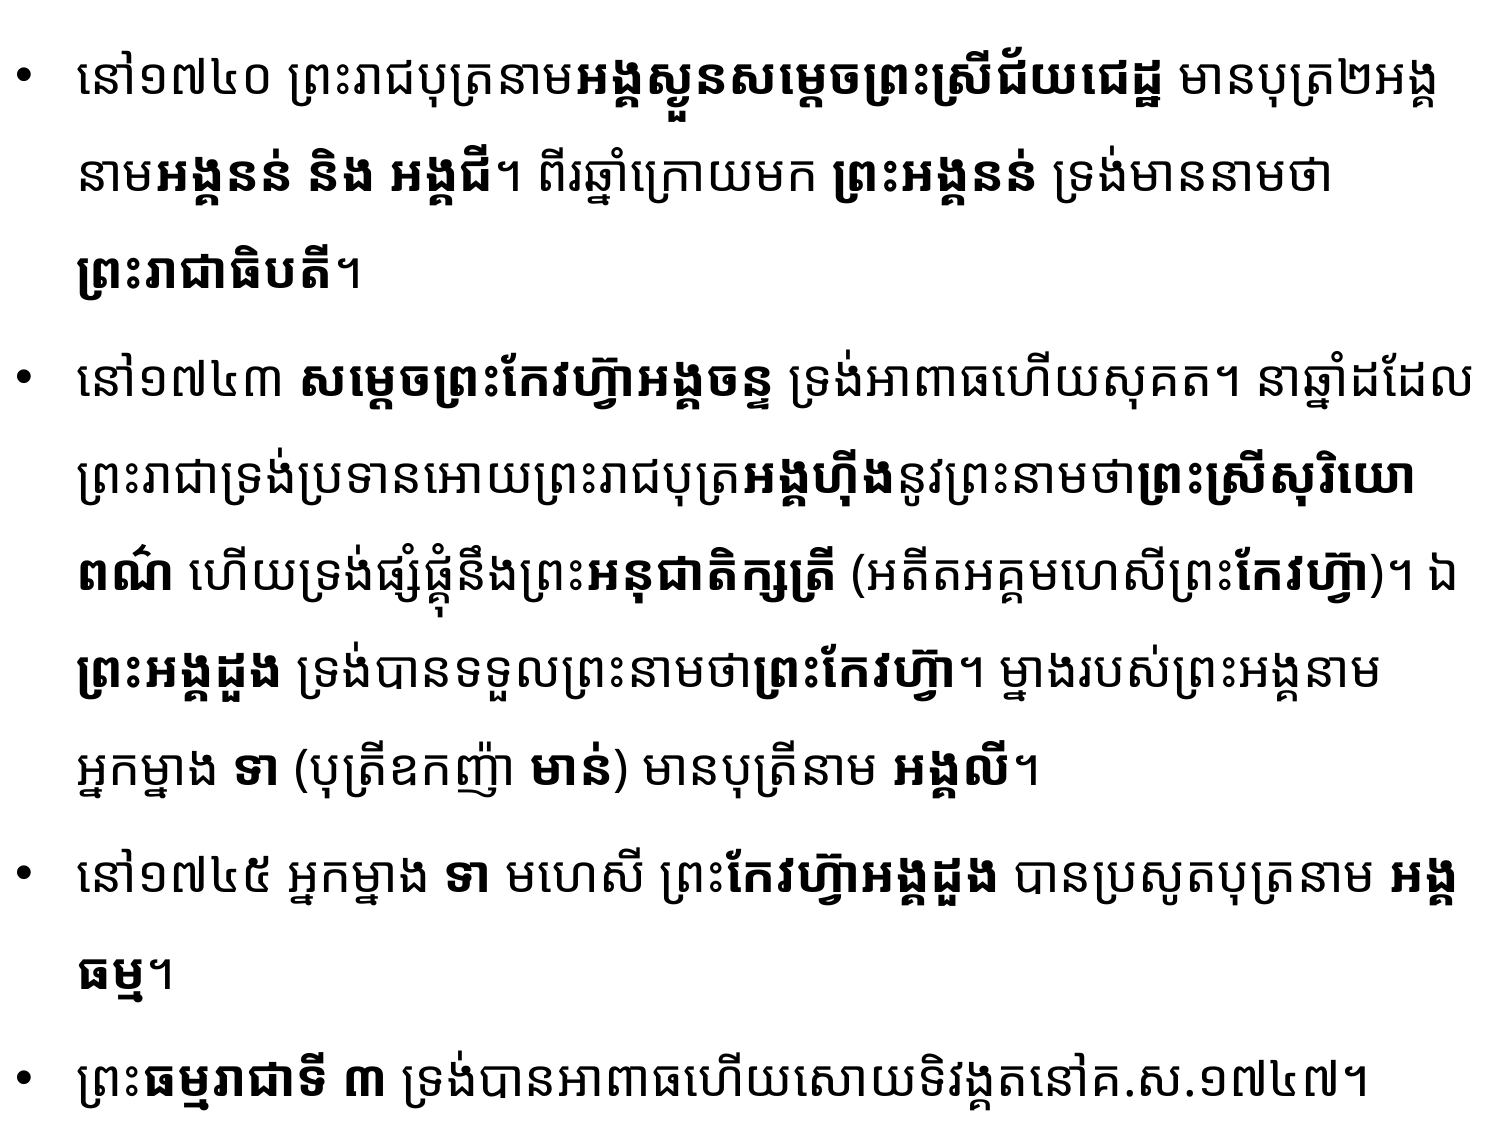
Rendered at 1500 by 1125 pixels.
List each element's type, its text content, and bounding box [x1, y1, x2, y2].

list នៅ១៧៤០ ព្រះរាជបុត្រនាមអង្គស្ងួនសម្តេចព្រះស្រីជ័យជេដ្ឋ មានបុត្រ២អង្គ នាមអង្គនន់ និង អង្គជី។ ពីរឆ្នាំក្រោយមក ព្រះអង្គនន់ ទ្រង់មាននាមថា ព្រះរាជាធិបតី។ នៅ១៧៤៣ សម្តេចព្រះកែវហ៊្វាអង្គចន្ទ ទ្រង់អាពាធហើយសុគត។ នាឆ្នាំដដែល ព្រះរាជា​ទ្រង់​ប្រទាន​អោយ​ព្រះរាជបុត្រអង្គហ៊ីងនូវព្រះនាមថាព្រះស្រីសុរិយោពណ៌ ហើយទ្រង់ផ្សំផ្គុំនឹងព្រះអនុជាតិក្សត្រី (អតីត​អគ្គម​ហេសី​ព្រះកែវហ៊្វា)។ ឯព្រះអង្គដួង ទ្រង់បានទទួលព្រះនាមថាព្រះកែវហ៊្វា។ ម្នាងរបស់ព្រះអង្គនាម អ្នកម្នាង ទា (បុត្រី​ឧកញ៉ា មាន់) មានបុត្រីនាម អង្គលី។ នៅ១៧៤៥ អ្នកម្នាង ទា មហេសី ព្រះកែវហ៊្វាអង្គដួង បានប្រសូតបុត្រនាម អង្គធម្ម។ ព្រះធម្មរាជាទី ៣ ទ្រង់បានអាពាធហើយសោយទិវង្គតនៅគ.ស.១៧៤៧។ [0, 0, 1500, 1125]
